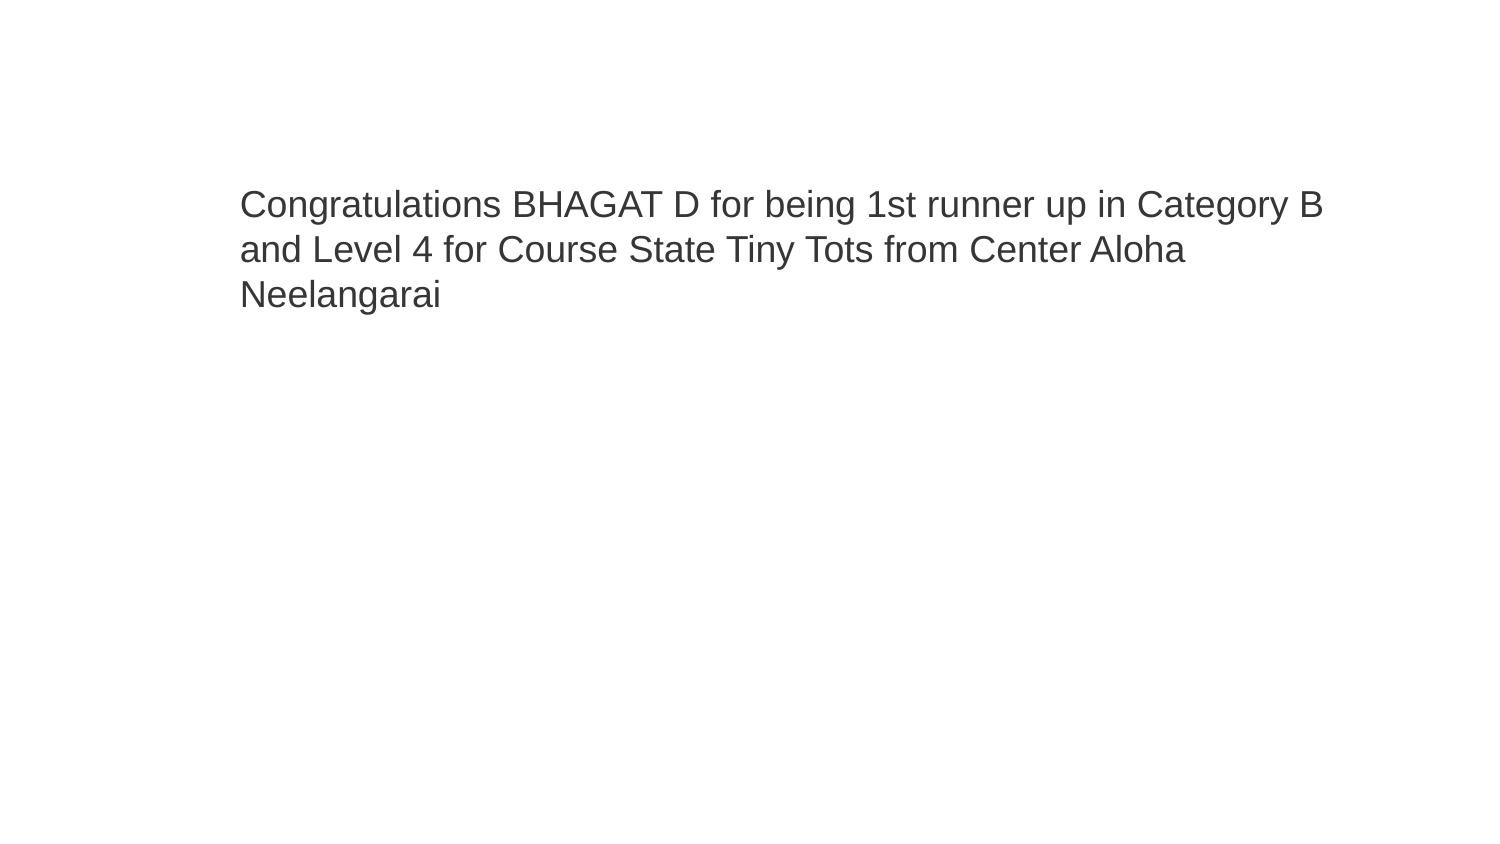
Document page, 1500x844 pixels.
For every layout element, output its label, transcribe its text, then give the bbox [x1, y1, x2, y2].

text_box Congratulations BHAGAT D for being 1st runner up in Category B and Level 4 for Course State Tiny Tots from Center Aloha Neelangarai [224, 224, 1350, 270]
